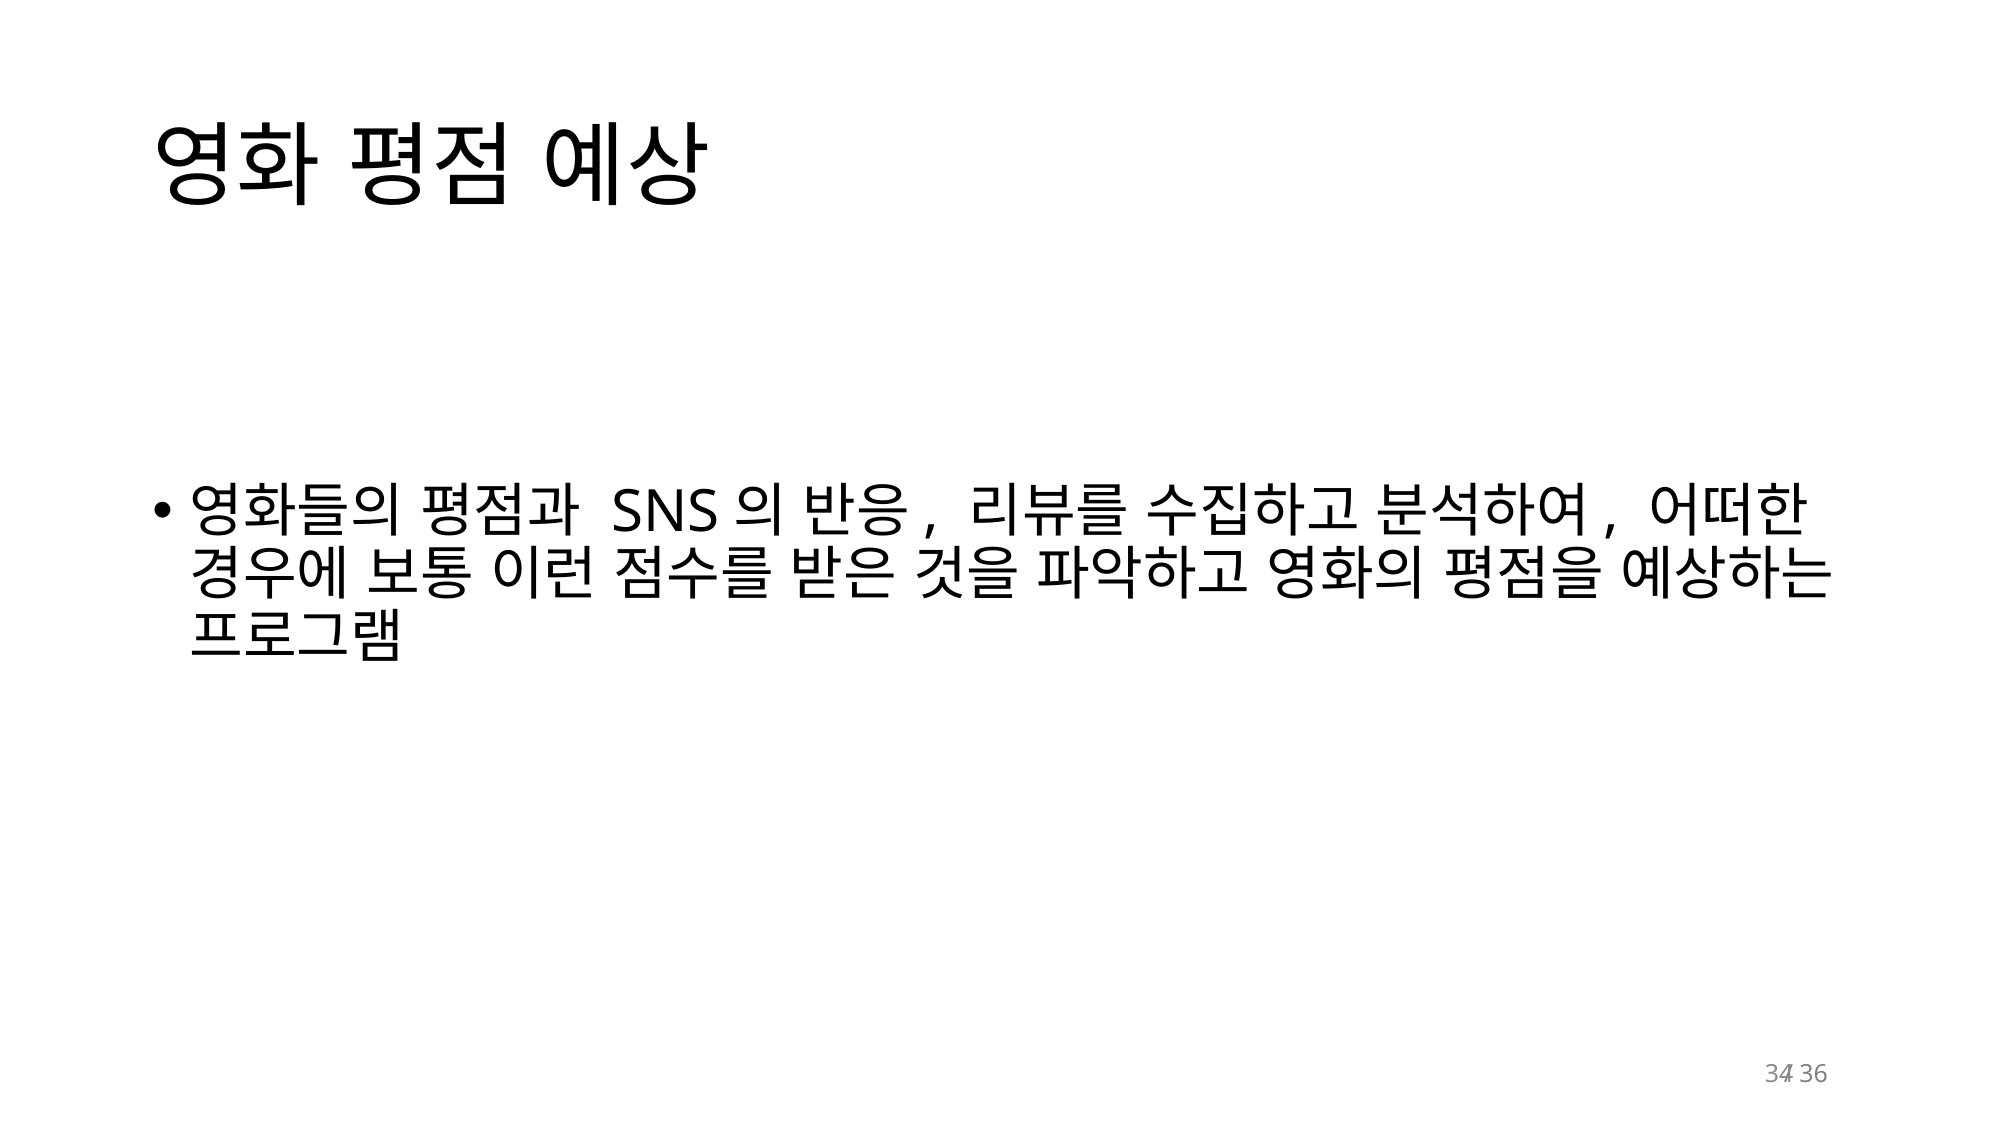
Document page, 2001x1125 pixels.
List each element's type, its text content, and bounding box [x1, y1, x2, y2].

title 영화 평점 예상 [137, 59, 1863, 278]
list 영화들의 평점과 SNS의 반응, 리뷰를 수집하고 분석하여, 어떠한 경우에 보통 이런 점수를 받은 것을 파악하고 영화의 평점을 예상하는 프로그램 [137, 299, 1863, 1014]
slide_number 34 [1418, 1042, 1809, 1103]
